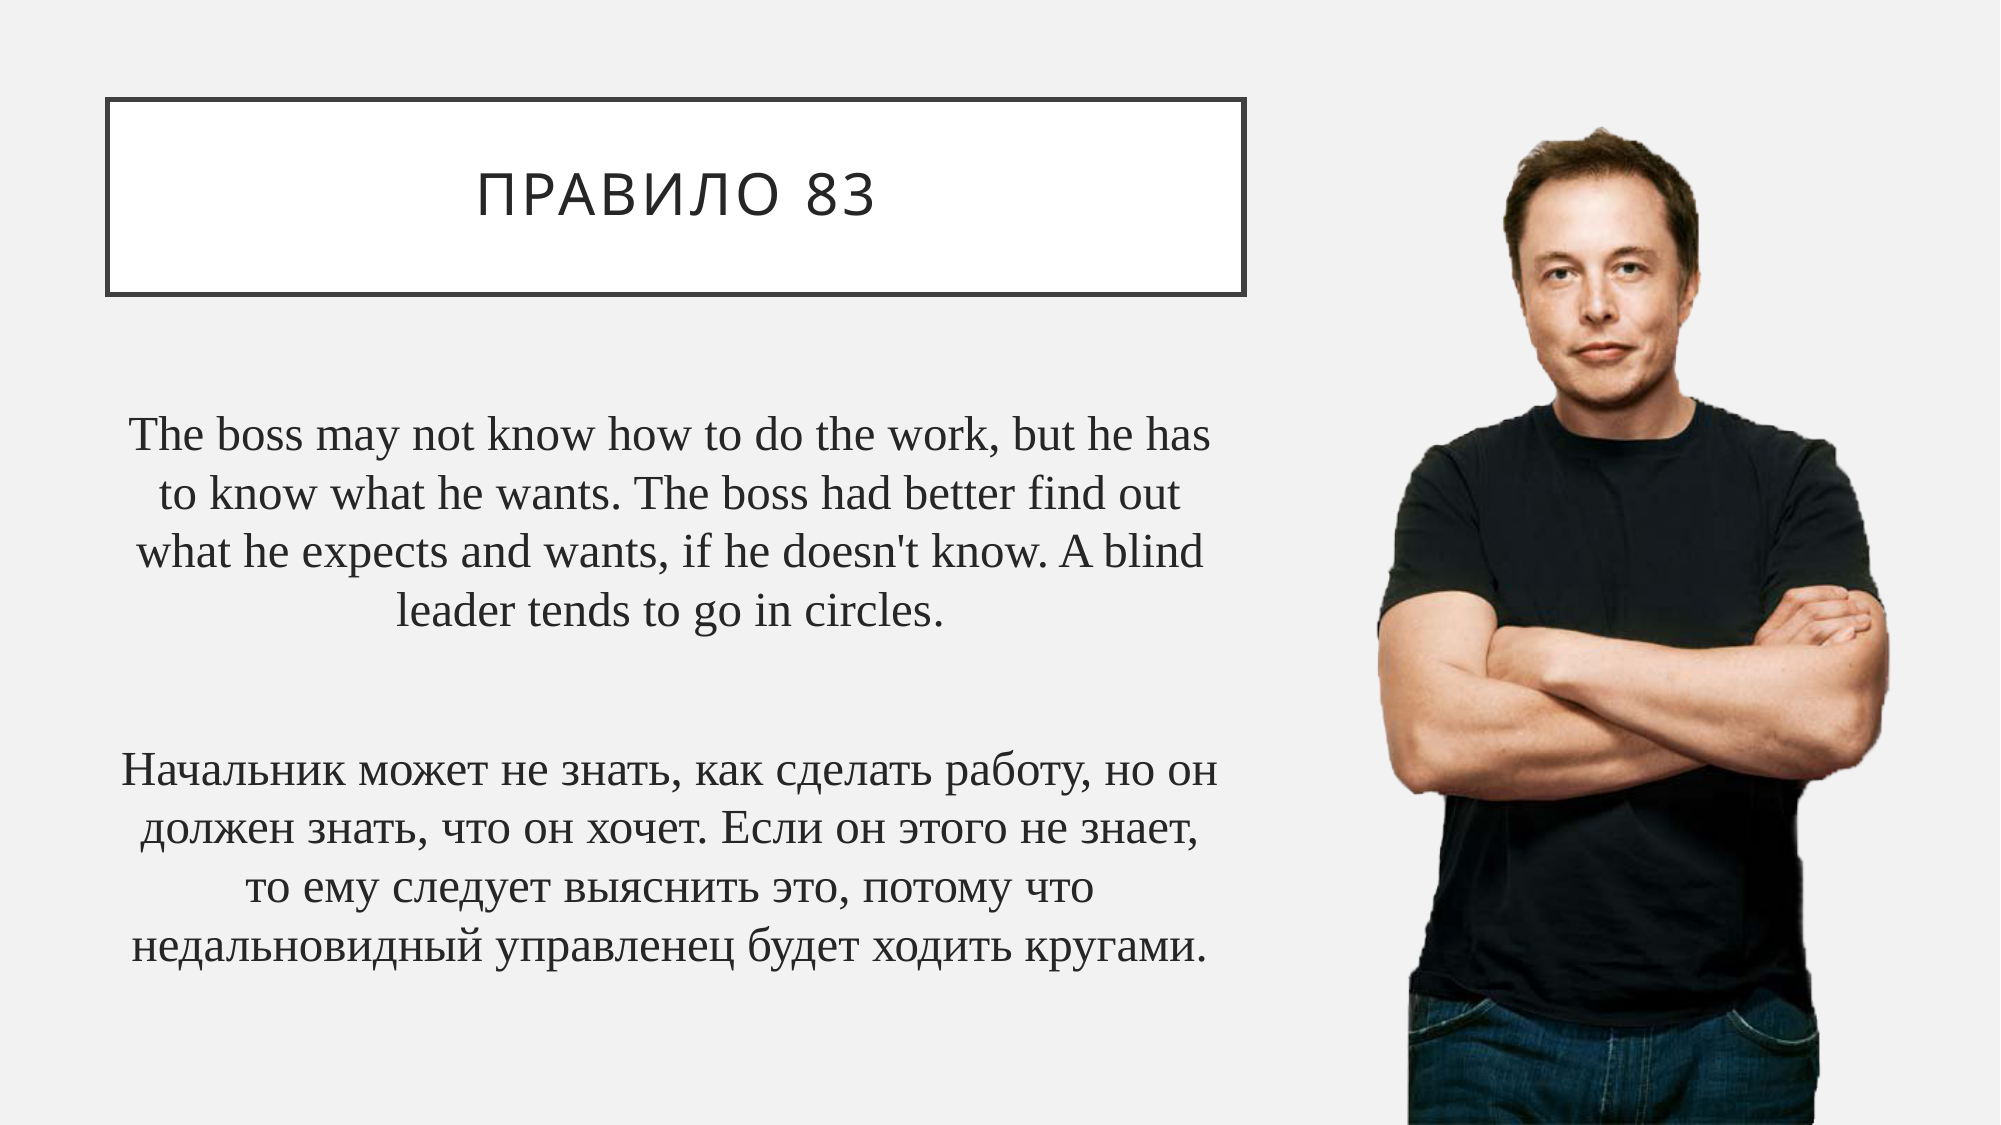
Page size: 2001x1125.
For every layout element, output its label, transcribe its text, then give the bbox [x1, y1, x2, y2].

list The boss may not know how to do the work, but he has to know what he wants. The boss had better find out what he expects and wants, if he doesn't know. A blind leader tends to go in circles. Начальник может не знать, как сделать работу, но он должен знать, что он хочет. Если он этого не знает, то ему следует выяснить это, потому что недальновидный управленец будет ходить кругами. [96, 393, 1219, 983]
title Правило 83 [105, 97, 1219, 297]
picture [1219, 0, 2000, 1125]
